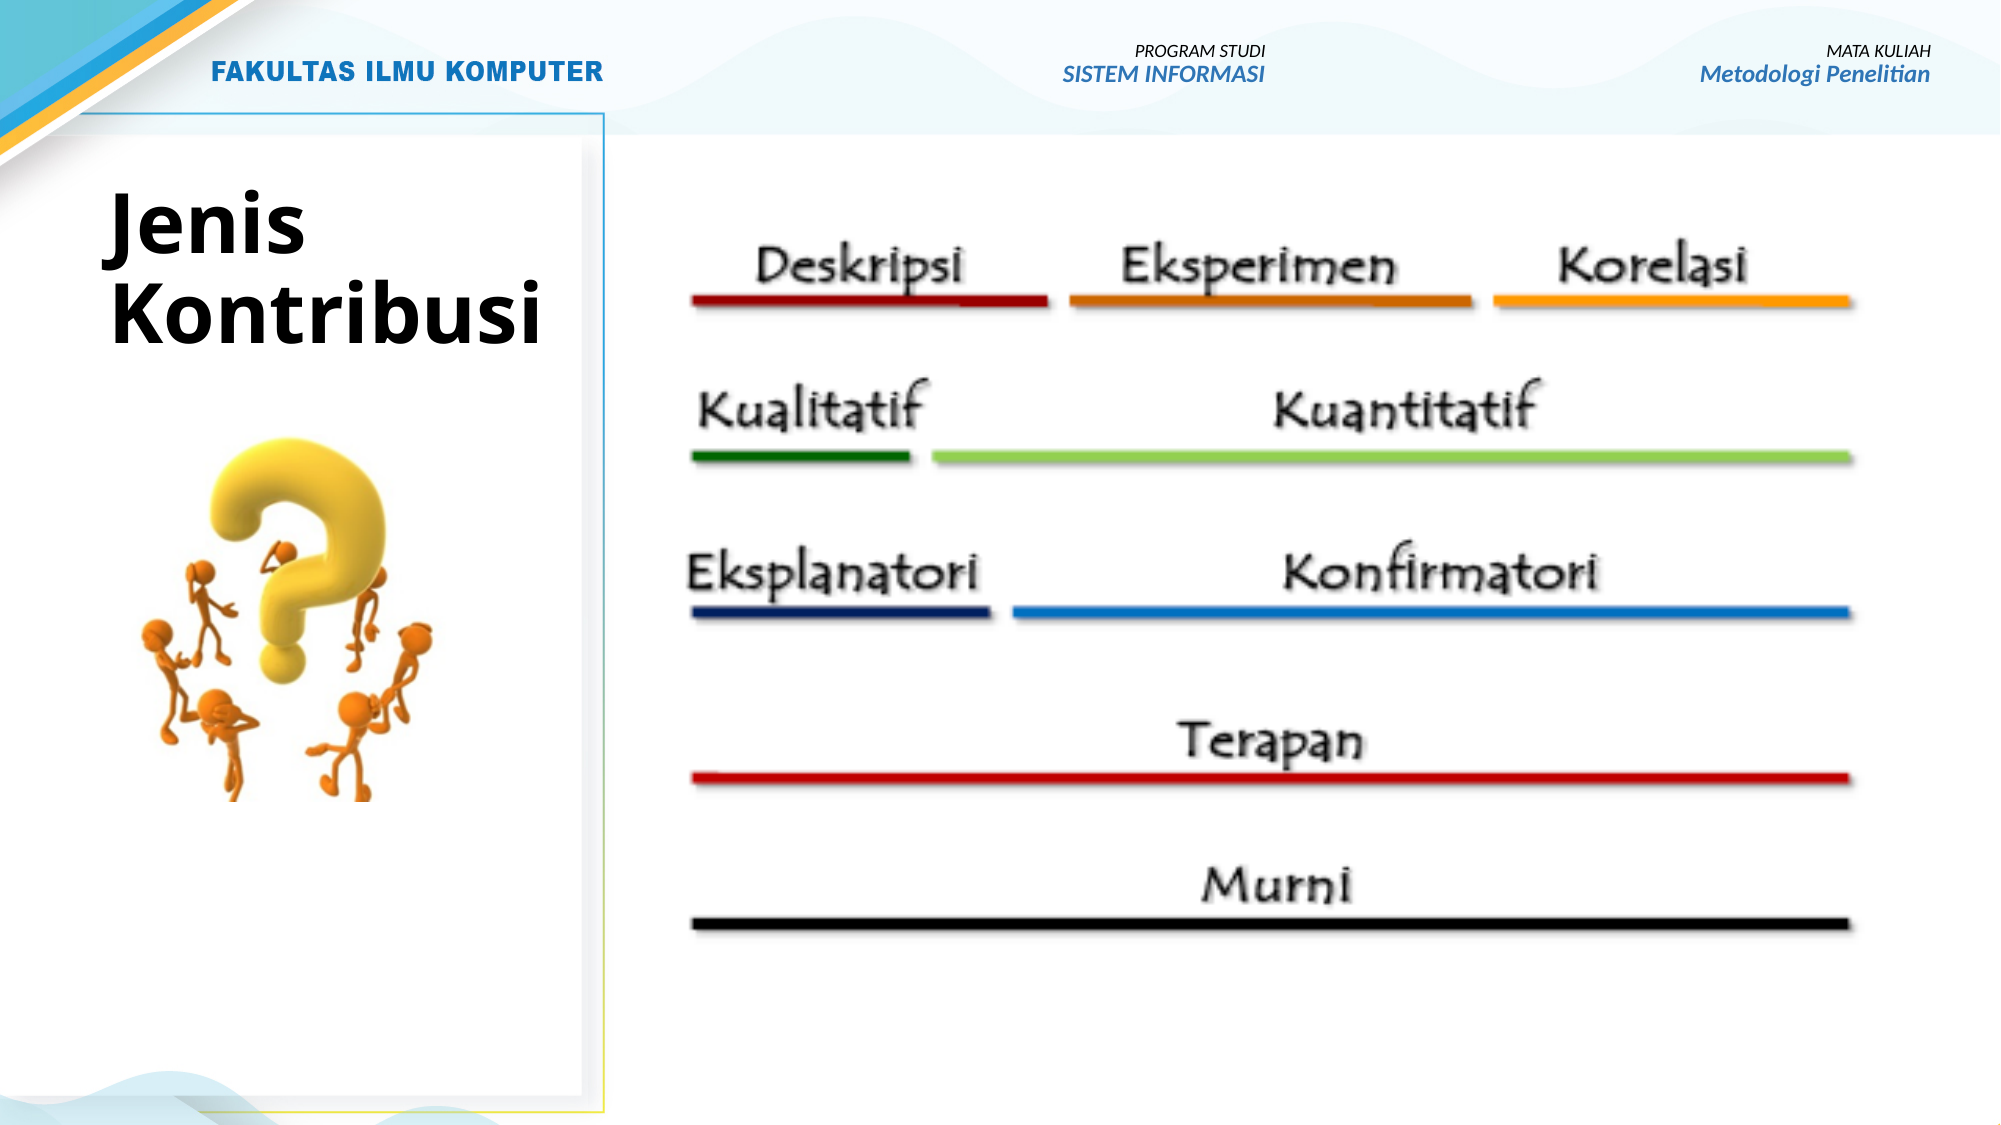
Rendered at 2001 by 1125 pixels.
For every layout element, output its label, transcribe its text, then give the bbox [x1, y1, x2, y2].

text_box PROGRAM STUDI SISTEM INFORMASI [904, 33, 1281, 118]
picture [0, 0, 2000, 1125]
text_box Jenis Kontribusi [93, 221, 567, 322]
text_box MATA KULIAH Metodologi Penelitian [1569, 33, 1946, 118]
